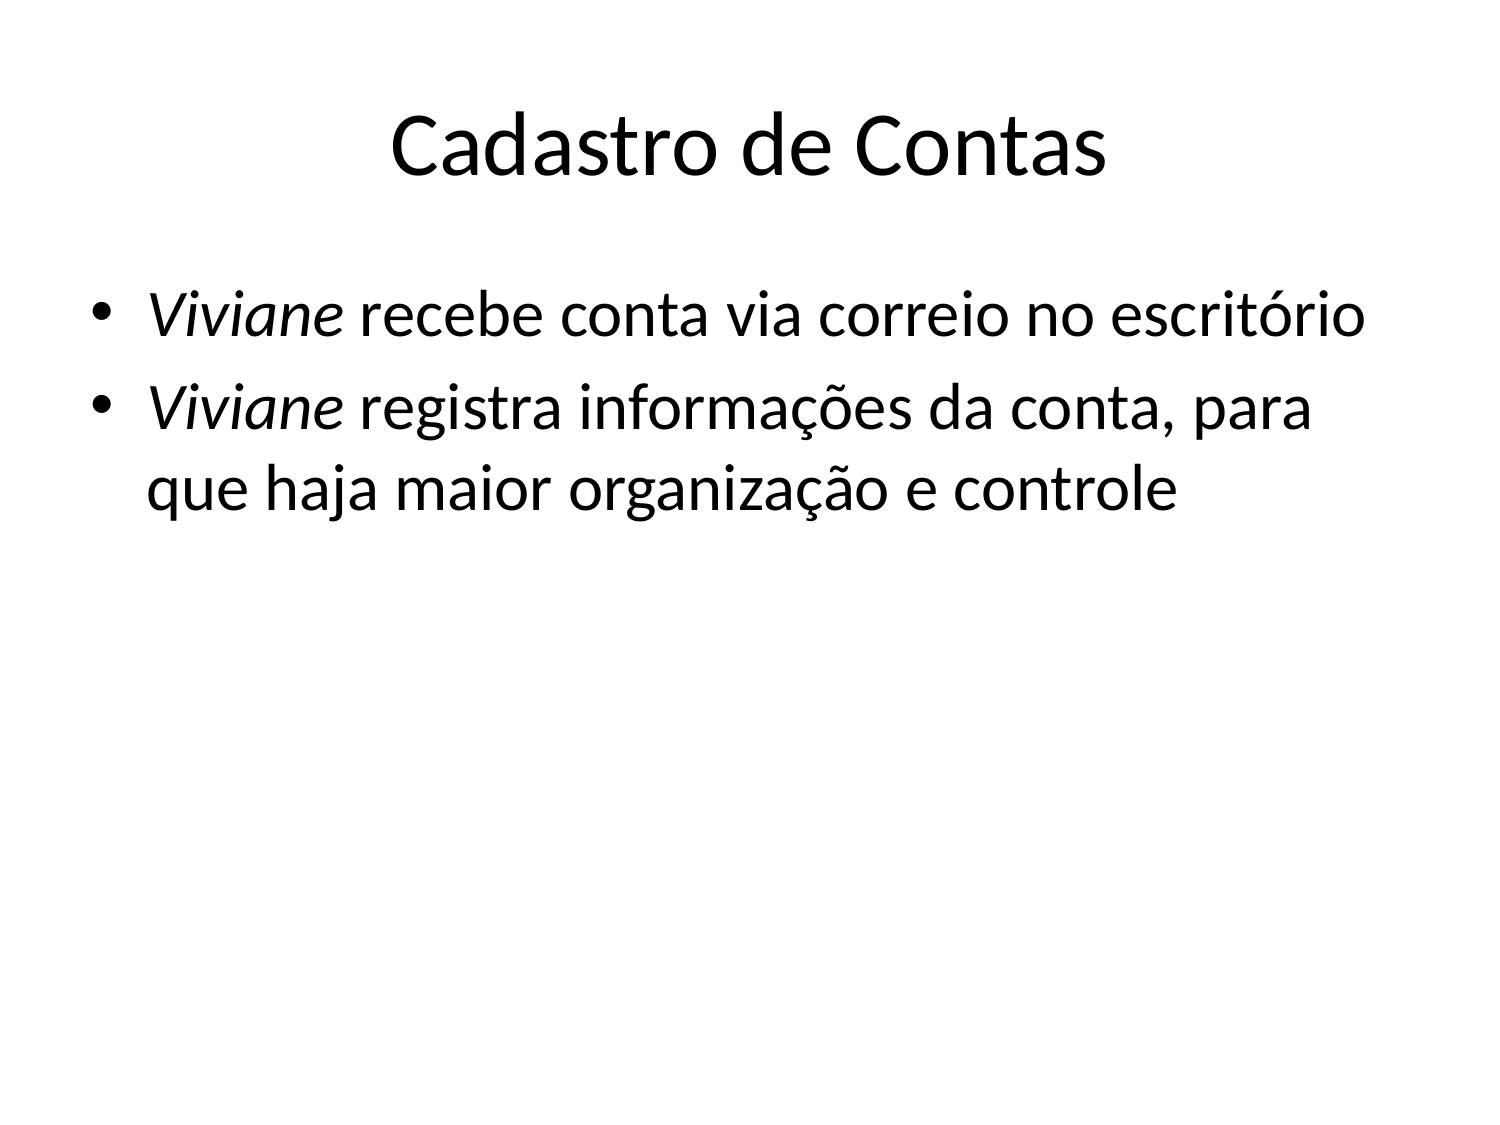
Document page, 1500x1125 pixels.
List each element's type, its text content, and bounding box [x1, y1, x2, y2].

list Viviane recebe conta via correio no escritório Viviane registra informações da conta, para que haja maior organização e controle [75, 262, 1425, 1005]
title Cadastro de Contas [75, 45, 1425, 233]
